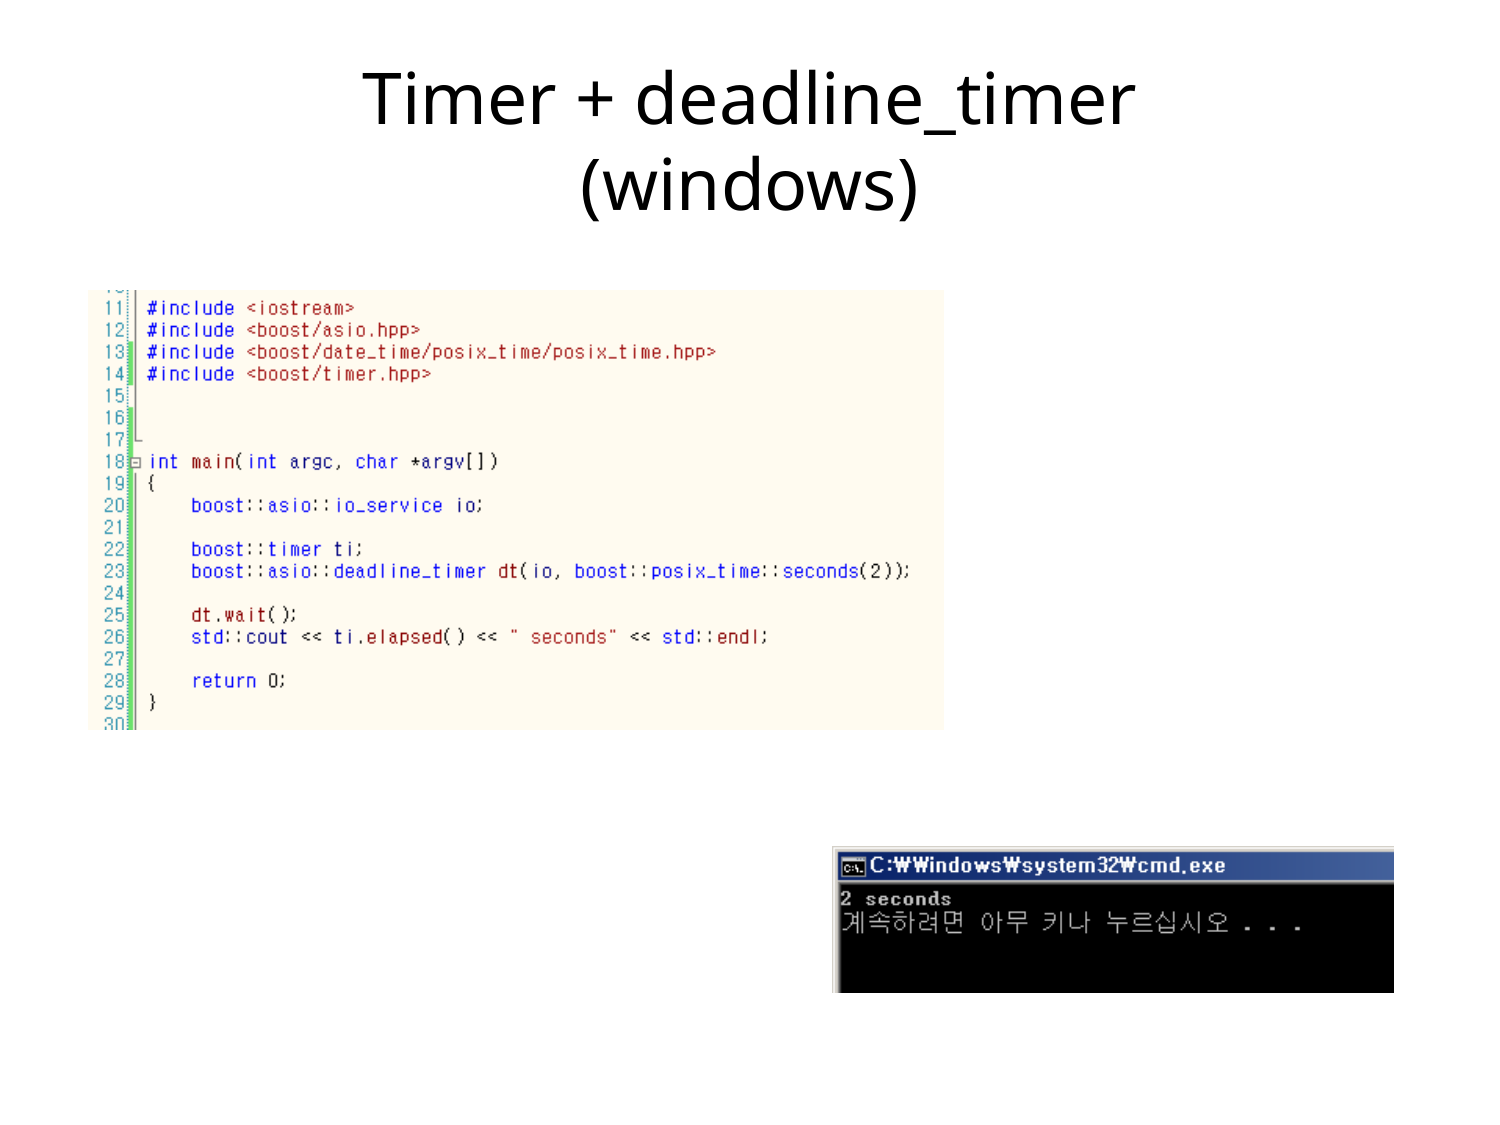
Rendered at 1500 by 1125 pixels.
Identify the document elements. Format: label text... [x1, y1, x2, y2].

picture [832, 845, 1394, 994]
title Timer + deadline_timer (windows) [75, 45, 1425, 233]
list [88, 290, 944, 731]
